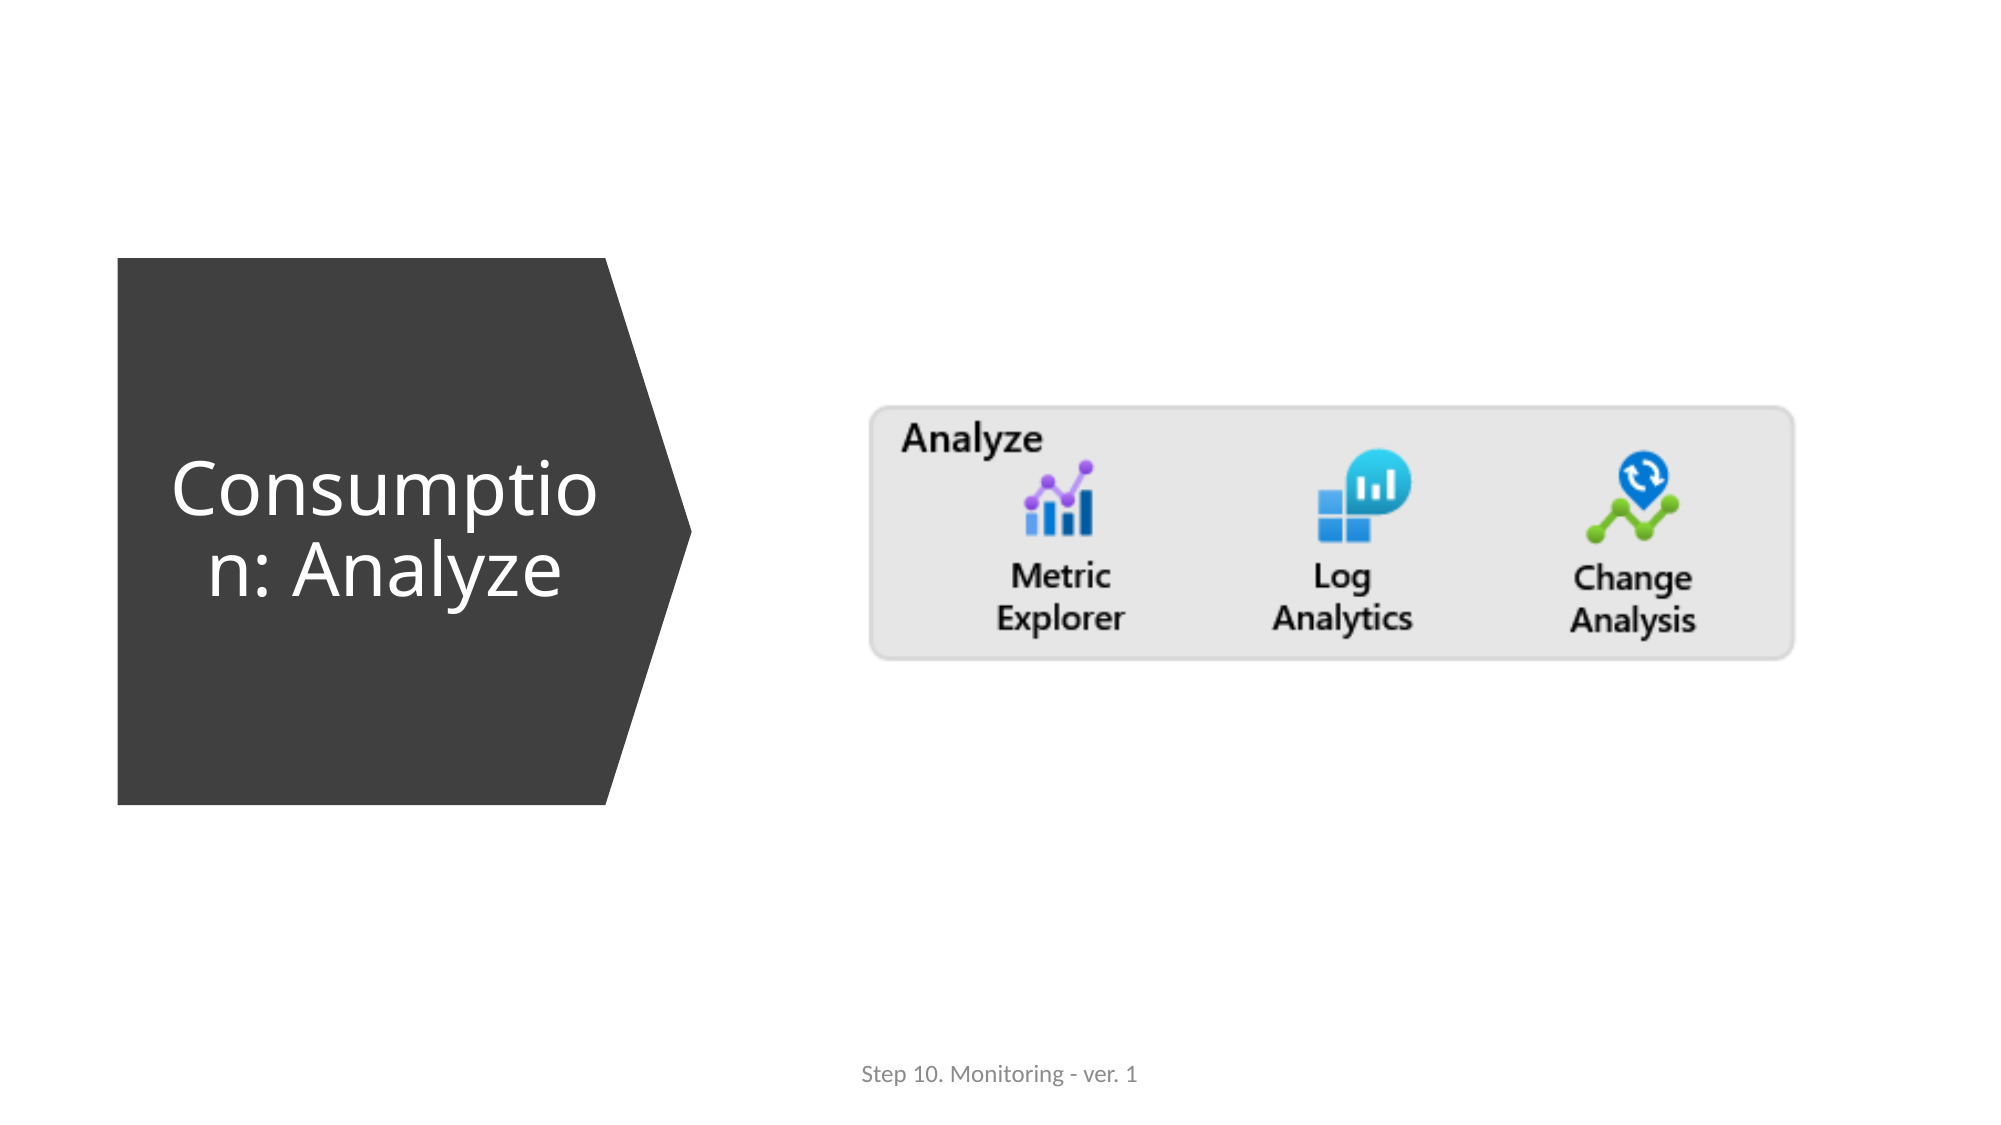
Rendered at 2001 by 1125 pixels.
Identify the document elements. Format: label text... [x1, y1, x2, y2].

footer Step 10. Monitoring - ver. 1 [662, 1042, 1338, 1103]
title Consumption: Analyze [147, 322, 623, 741]
text_box [116, 257, 693, 807]
picture [854, 377, 1821, 686]
